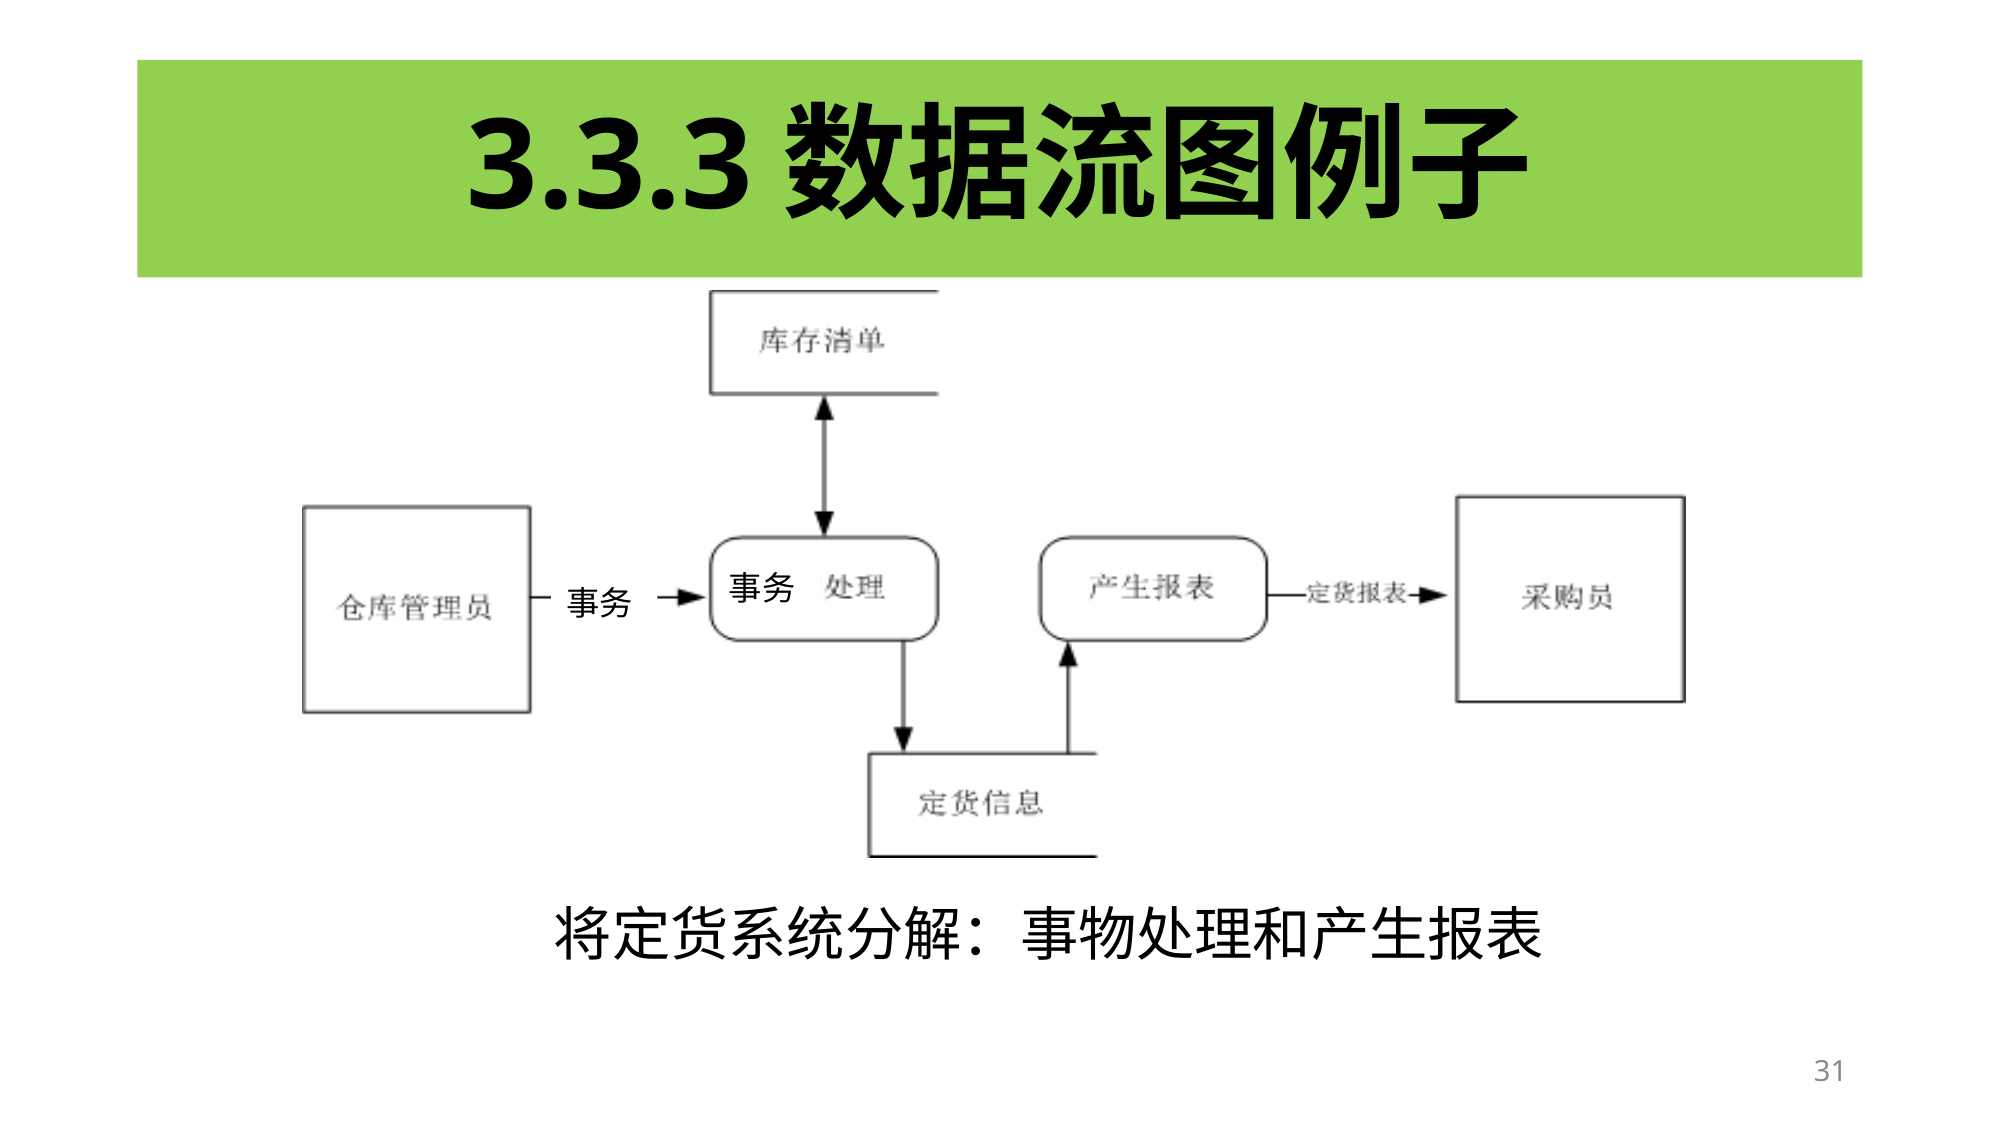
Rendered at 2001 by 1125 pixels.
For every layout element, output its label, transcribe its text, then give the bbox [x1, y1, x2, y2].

text_box 将定货系统分解：事物处理和产生报表 [539, 890, 1591, 975]
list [302, 290, 1686, 858]
title 3.3.3数据流图例子 [137, 59, 1863, 278]
slide_number 31 [1412, 1042, 1863, 1103]
